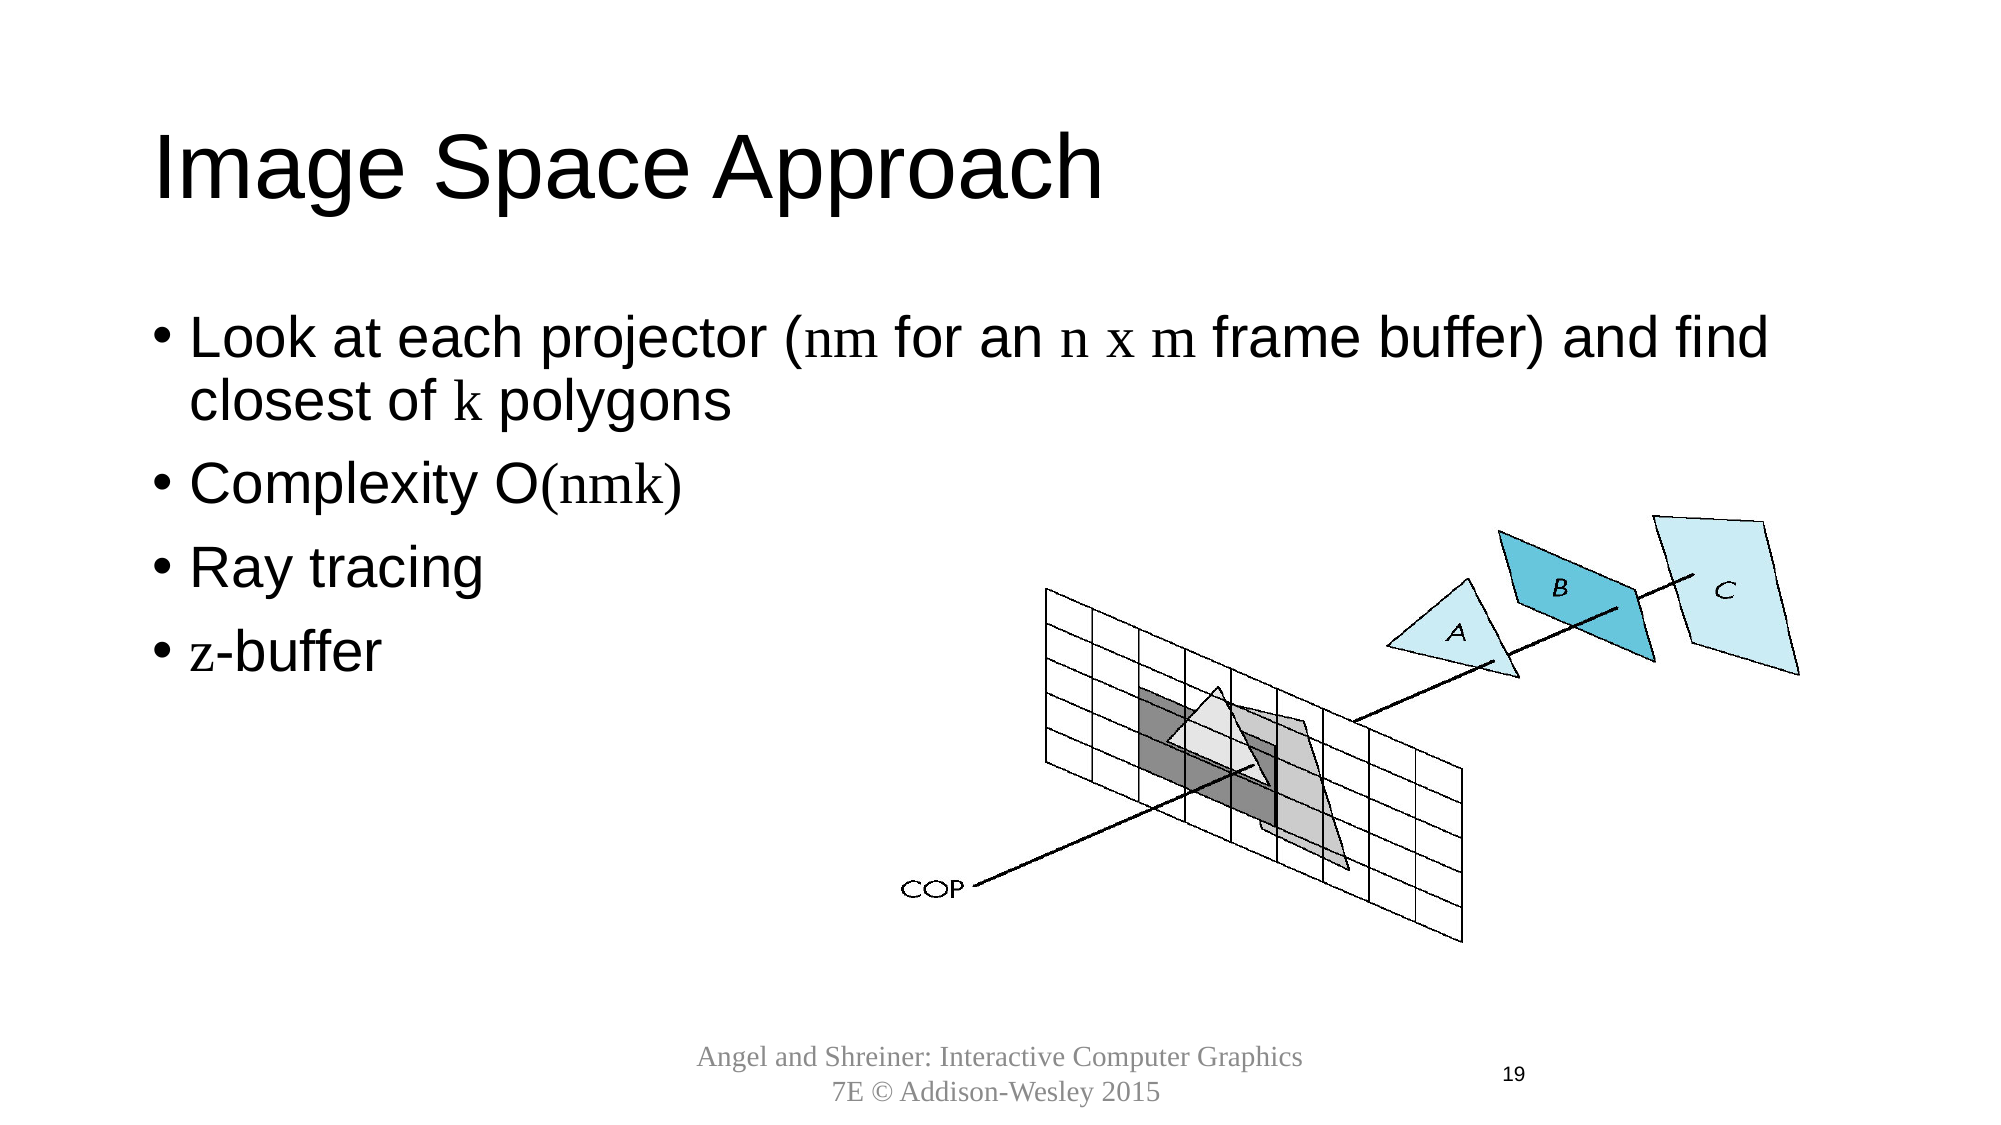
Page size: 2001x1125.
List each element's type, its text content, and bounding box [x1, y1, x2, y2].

footer Angel and Shreiner: Interactive Computer Graphics 7E © Addison-Wesley 2015 [662, 1042, 1338, 1103]
picture [899, 514, 1800, 943]
title Image Space Approach [137, 59, 1863, 278]
slide_number 19 [1412, 1042, 1863, 1103]
list Look at each projector (nm for an n x m frame buffer) and find closest of k polygons Complexity O(nmk) Ray tracing z-buffer [137, 299, 1863, 1014]
